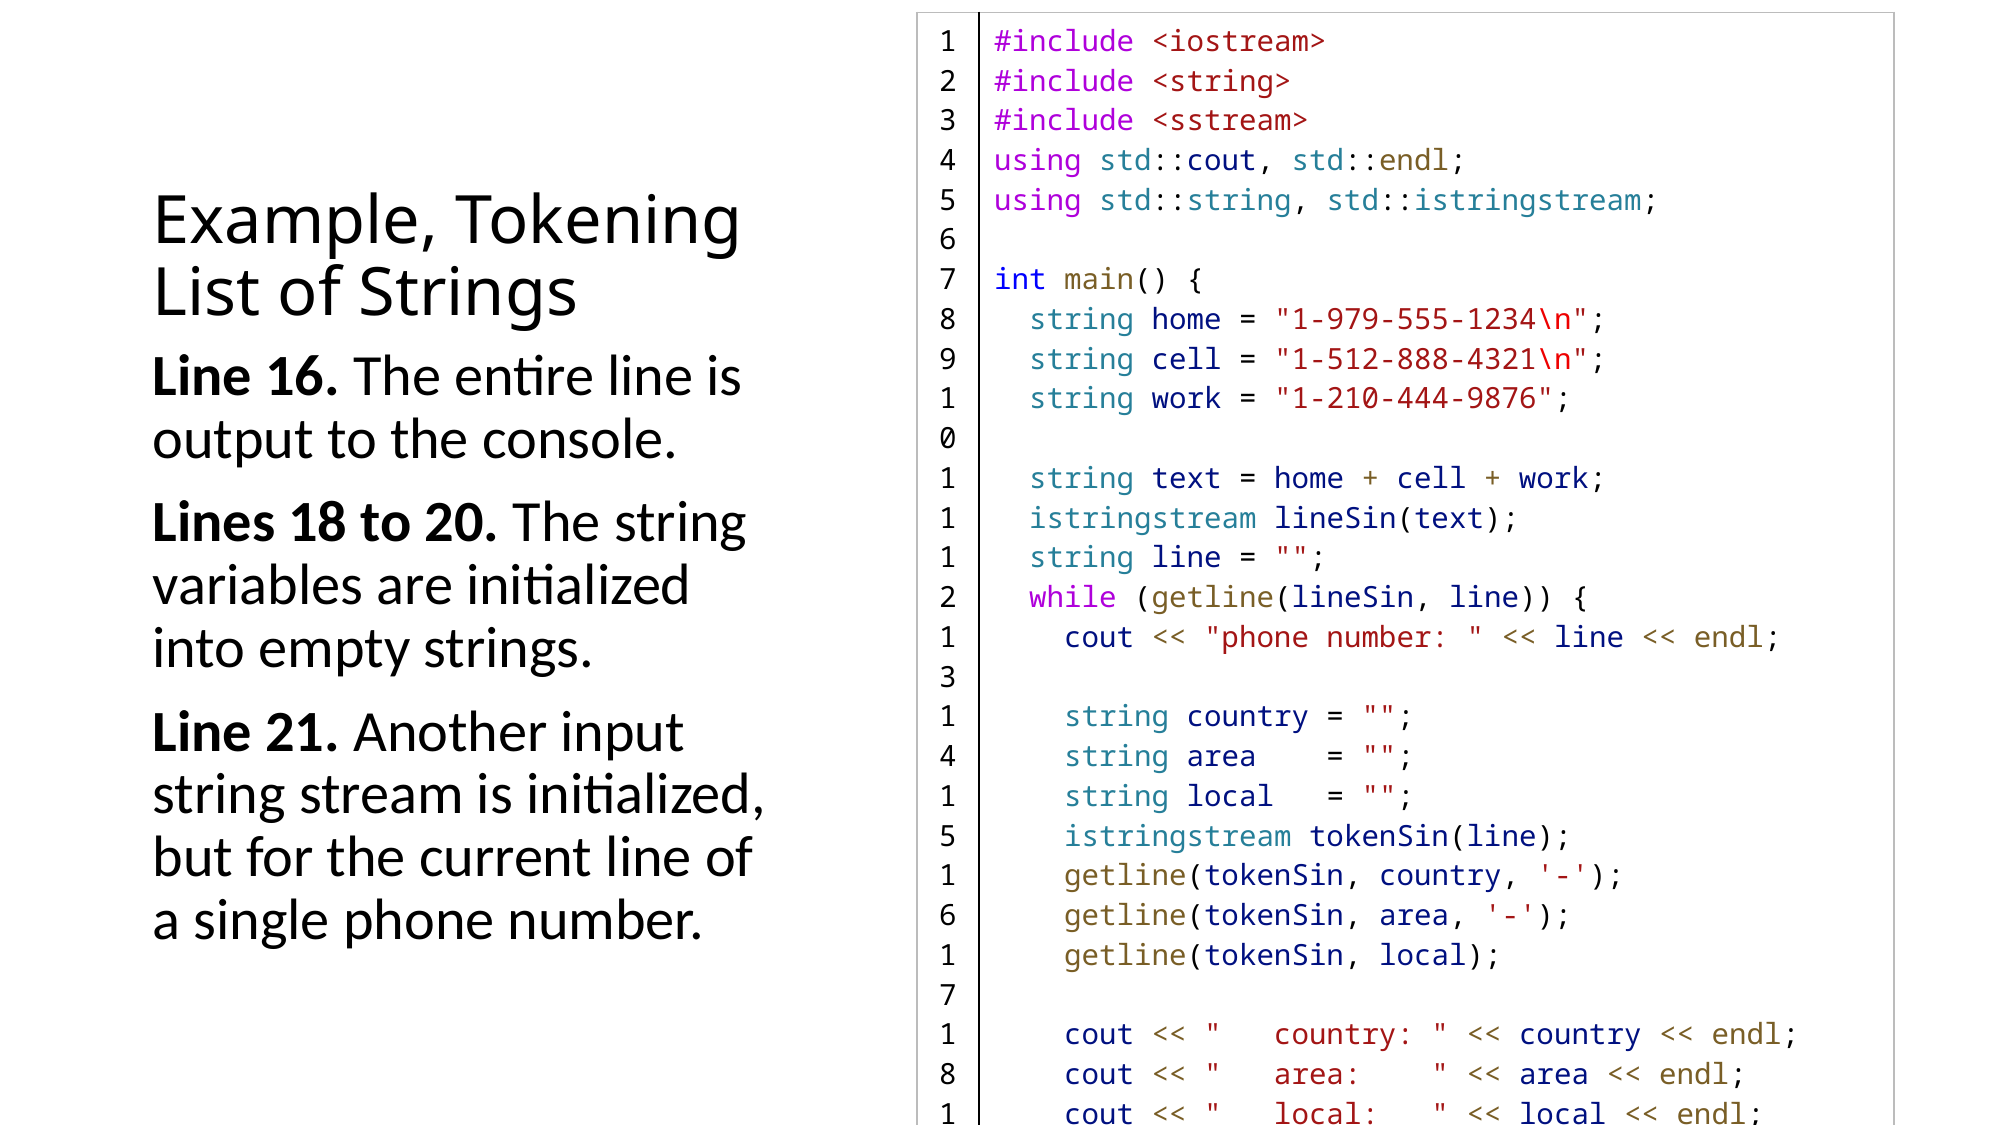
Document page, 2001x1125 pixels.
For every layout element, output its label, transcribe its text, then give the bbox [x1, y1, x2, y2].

table_header #include <iostream> #include <string> #include <sstream> using std::cout, std::endl; using std::string, std::istringstream; int main() { string home = "1-979-555-1234\n"; string cell = "1-512-888-4321\n"; string work = "1-210-444-9876"; string text = home + cell + work; istringstream lineSin(text); string line = ""; while (getline(lineSin, line)) { cout << "phone number: " << line << endl; string country = ""; string area = ""; string local = ""; istringstream tokenSin(line); getline(tokenSin, country, '-'); getline(tokenSin, area, '-'); getline(tokenSin, local); cout << " country: " << country << endl; cout << " area: " << area << endl; cout << " local: " << local << endl; } return 0; } [980, 13, 1893, 1125]
title Example, Tokening List of Strings [137, 75, 783, 337]
table_header 1 2 3 4 5 6 7 8 9 10 11 12 13 14 15 16 17 18 19 20 21 22 23 24 25 26 27 28 29 30 31 [918, 13, 978, 1125]
list Line 16. The entire line is output to the console. Lines 18 to 20. The string variables are initialized into empty strings. Line 21. Another input string stream is initialized, but for the current line of a single phone number. [137, 337, 783, 1125]
